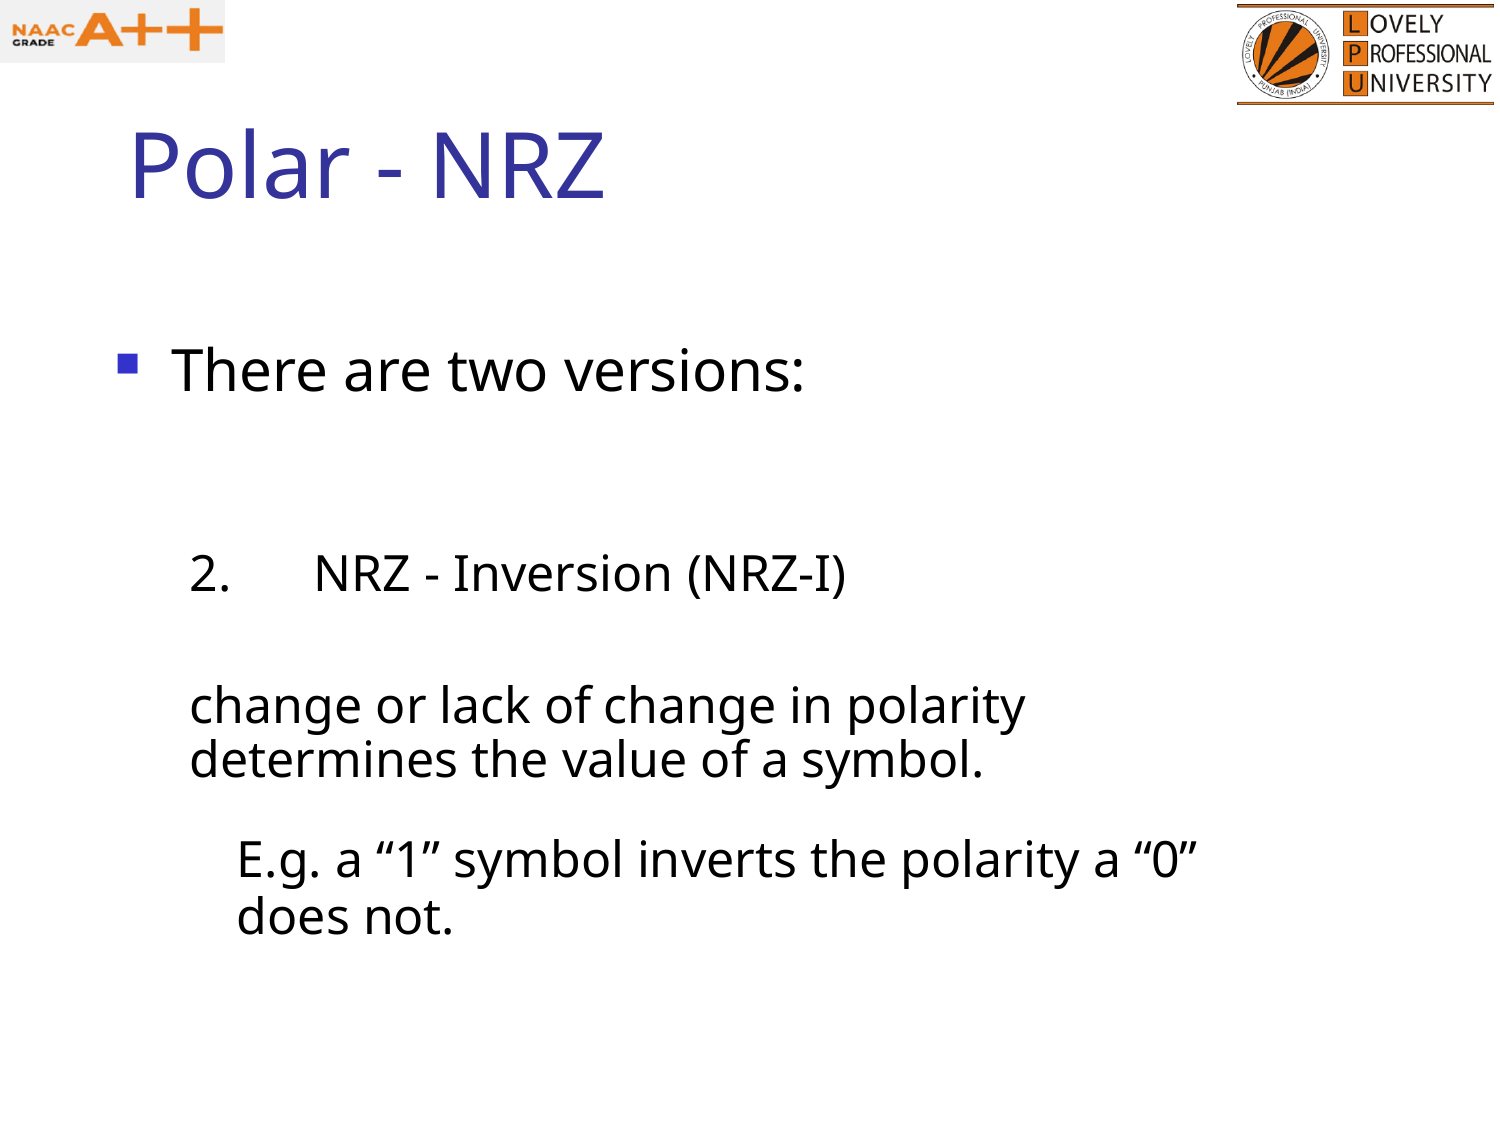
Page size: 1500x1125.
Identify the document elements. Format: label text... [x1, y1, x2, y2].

title Polar - NRZ [125, 105, 1322, 296]
picture [0, 0, 226, 63]
text_box There are two versions: 2. NRZ - Inversion (NRZ-I) change or lack of change in polarity determines the value of a symbol. E.g. a “1” symbol inverts the polarity a “0” does not. [112, 323, 1361, 945]
picture [1237, 3, 1495, 105]
